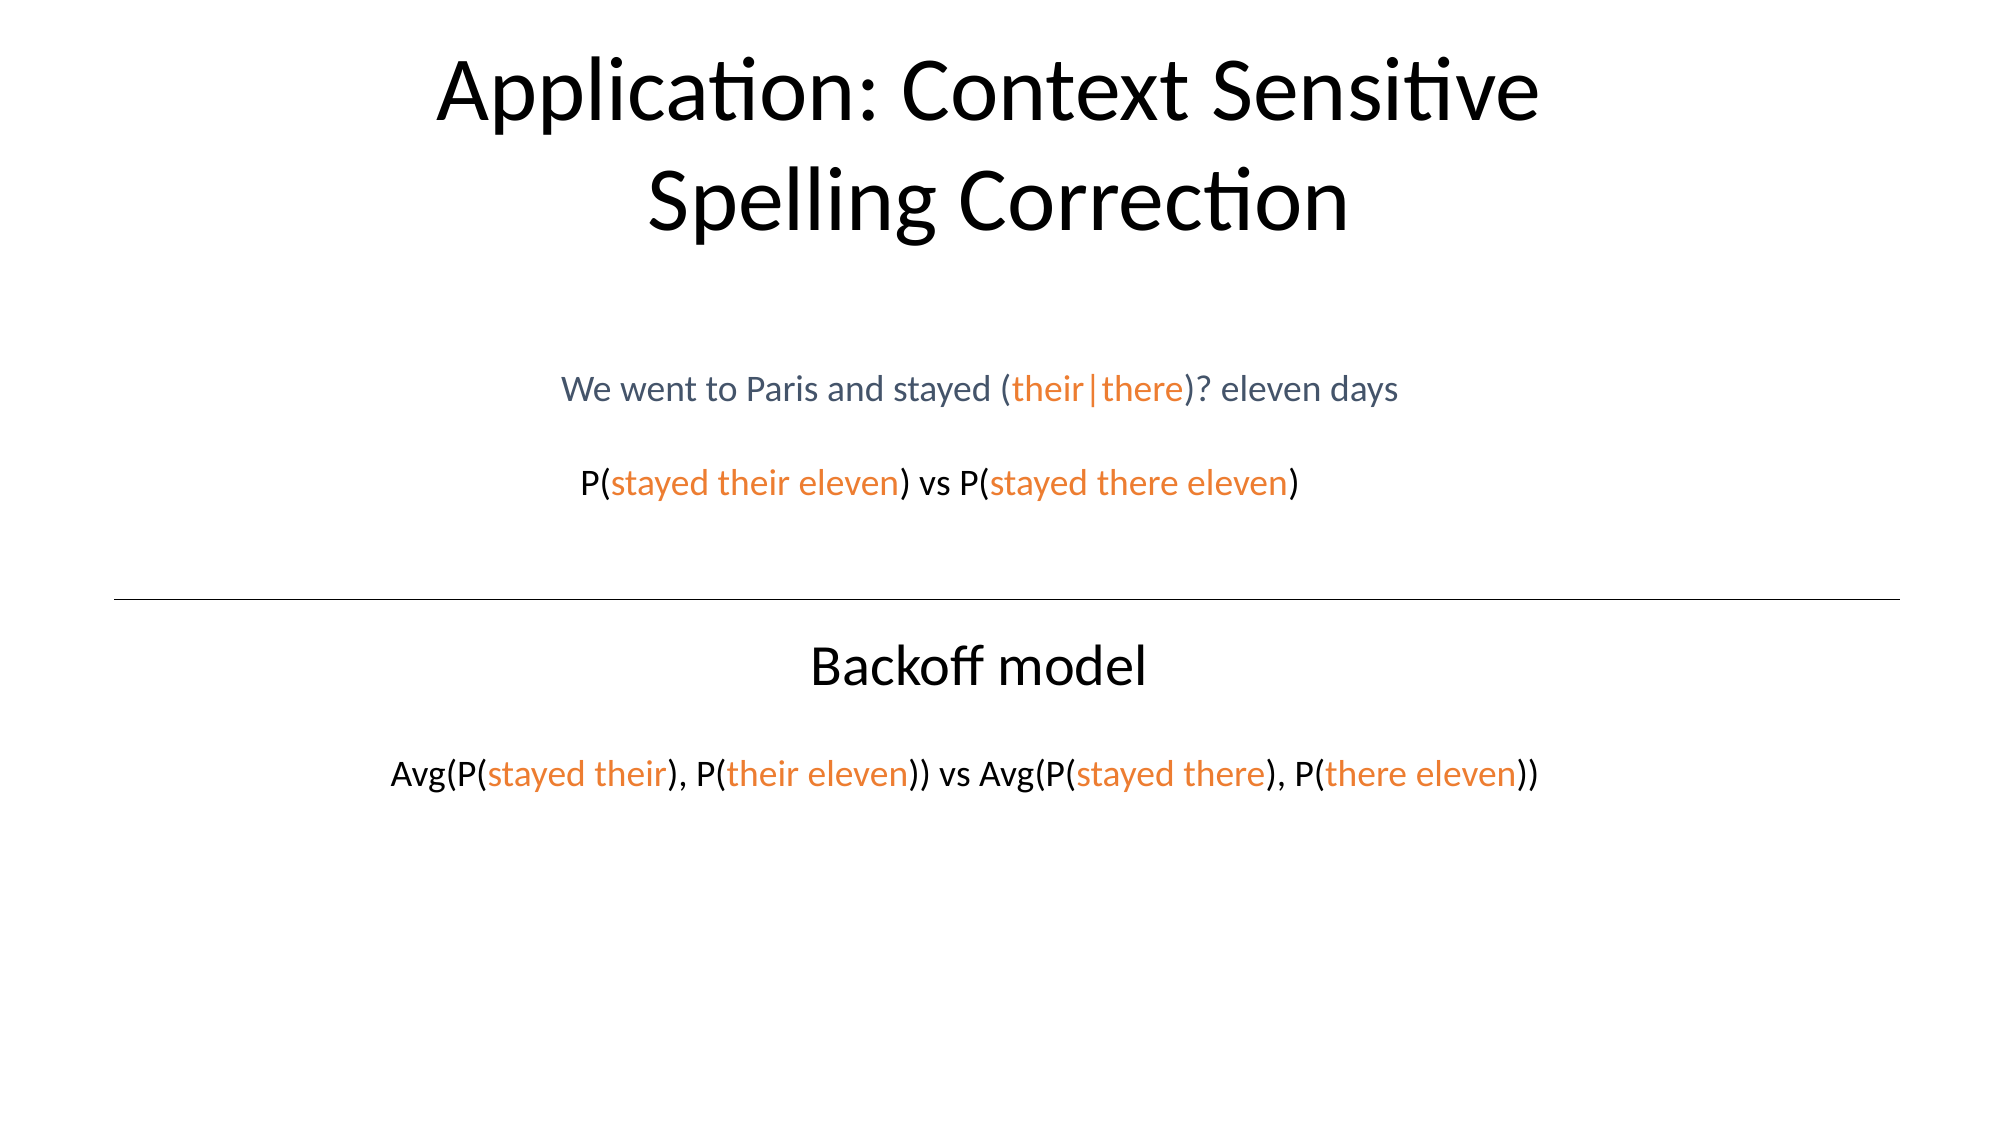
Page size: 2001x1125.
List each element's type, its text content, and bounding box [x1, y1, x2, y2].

text_box P(stayed their eleven) vs P(stayed there eleven) [565, 450, 1395, 583]
text_box We went to Paris and stayed (their|there)? eleven days [99, 263, 1860, 916]
text_box Avg(P(stayed their), P(their eleven)) vs Avg(P(stayed there), P(there eleven)) [375, 741, 1680, 799]
text_box Backoff model [795, 620, 1062, 677]
text_box Application: Context Sensitive Spelling Correction [99, 44, 1900, 233]
